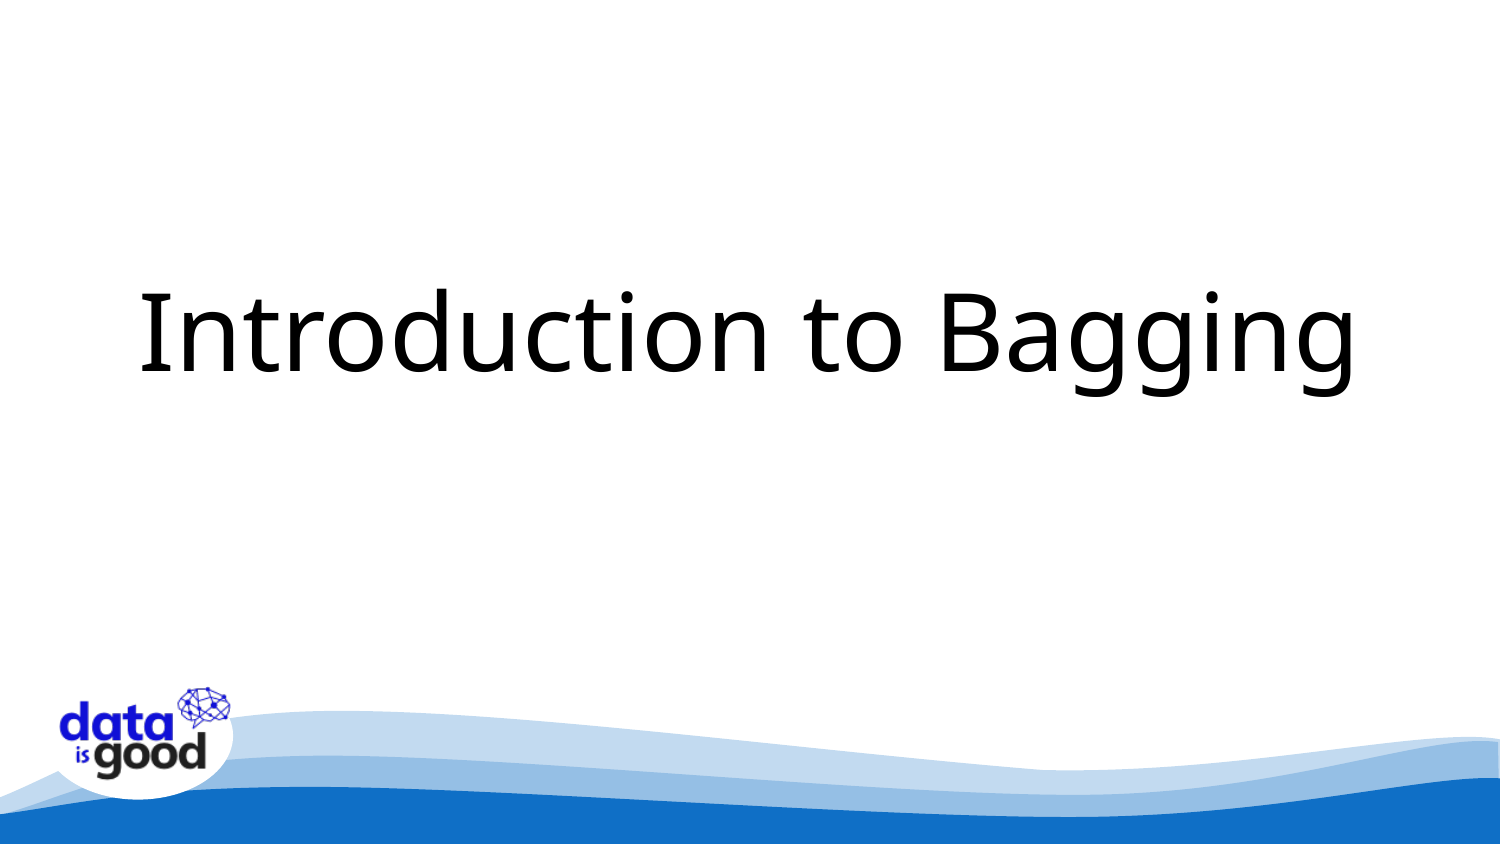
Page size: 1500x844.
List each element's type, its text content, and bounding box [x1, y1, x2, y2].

picture [58, 685, 231, 804]
title Introduction to Bagging [51, 71, 1449, 409]
